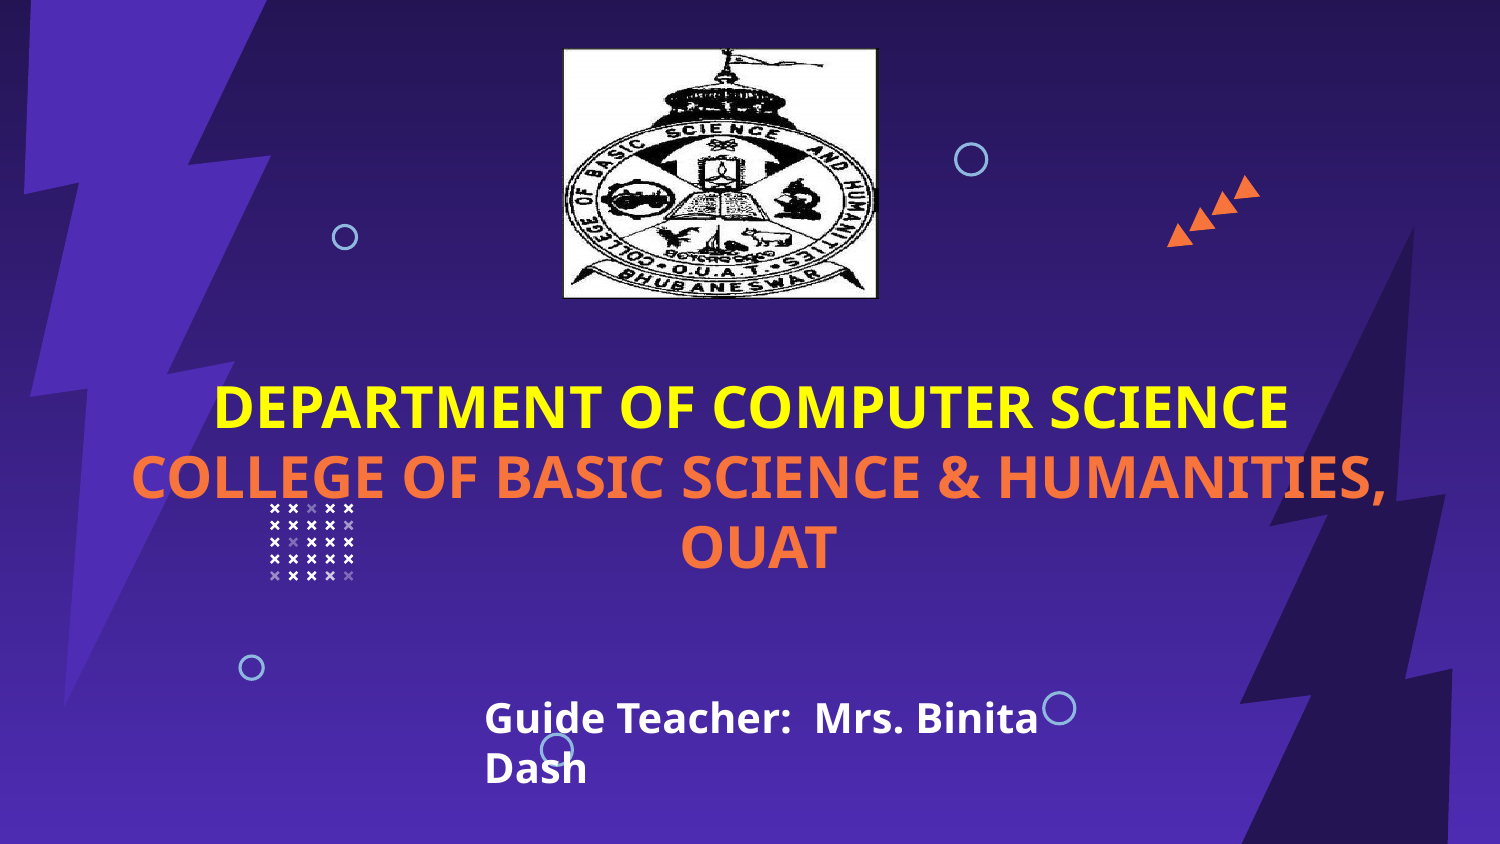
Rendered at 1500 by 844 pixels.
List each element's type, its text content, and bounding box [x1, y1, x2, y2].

picture [562, 47, 879, 299]
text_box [239, 143, 1261, 766]
text_box DEPARTMENT OF COMPUTER SCIENCE COLLEGE OF BASIC SCIENCE & HUMANITIES, OUAT [57, 362, 234, 588]
text_box Guide Teacher: Mrs. Binita Dash [469, 774, 1142, 799]
text_box DEPARTMENT OF COMPUTER SCIENCE COLLEGE OF BASIC SCIENCE & HUMANITIES, OUAT [1265, 362, 1470, 588]
